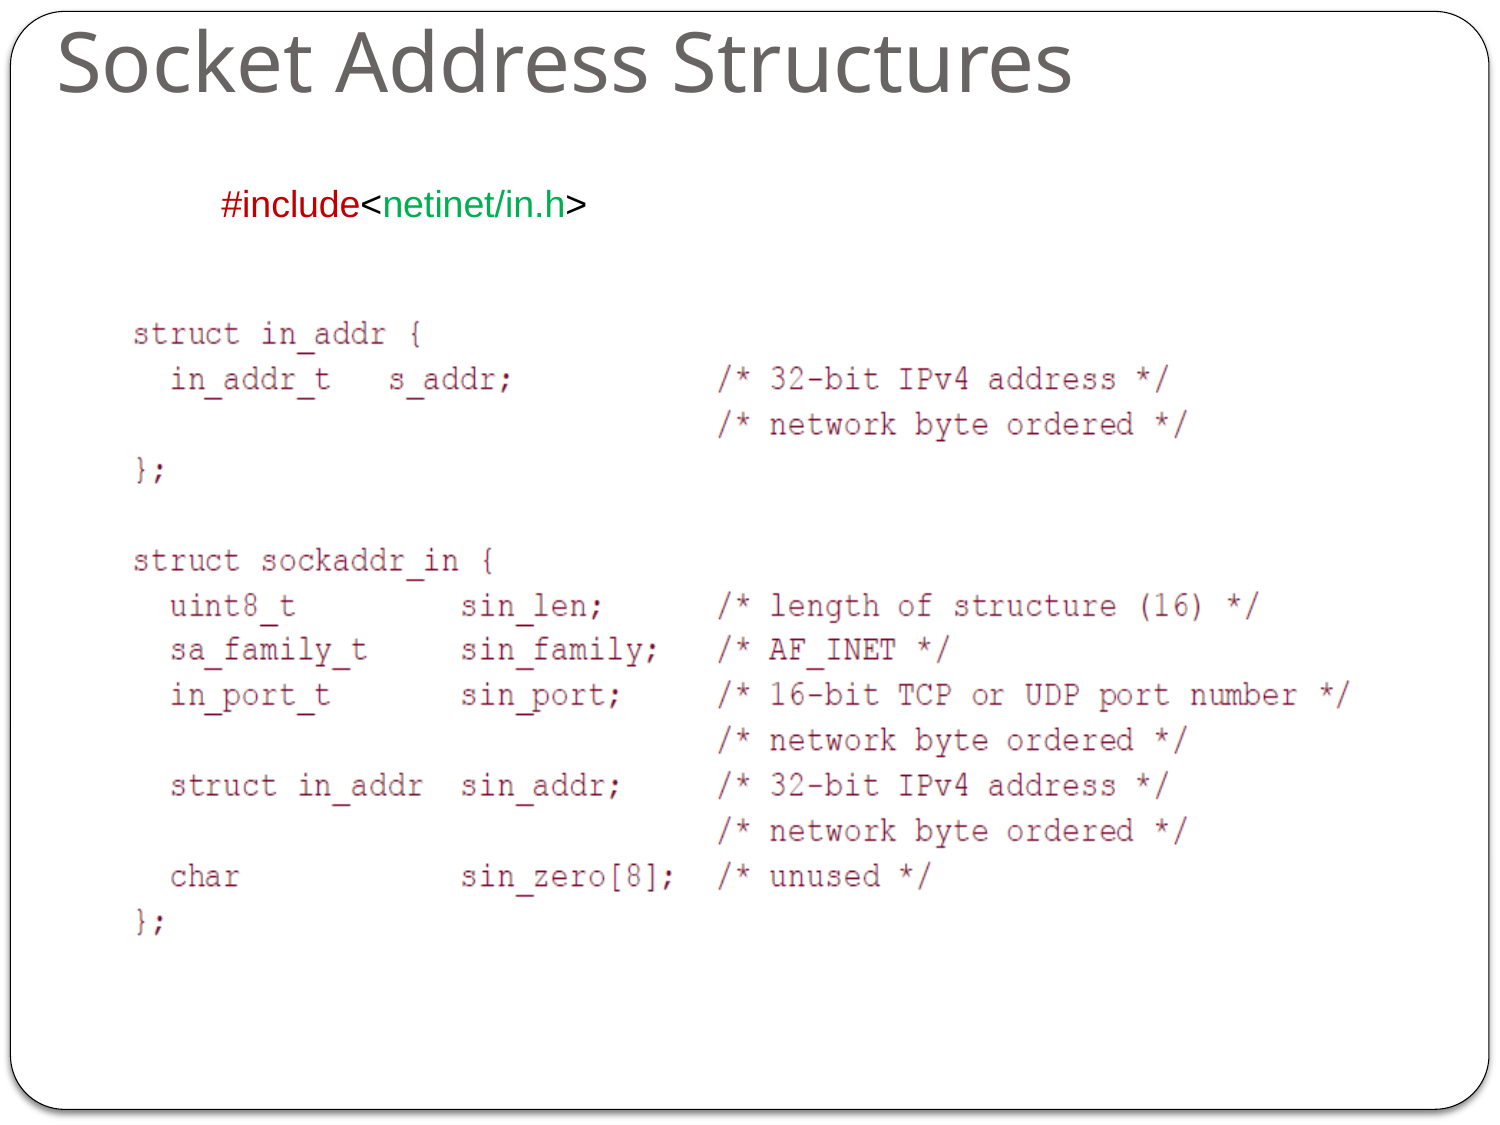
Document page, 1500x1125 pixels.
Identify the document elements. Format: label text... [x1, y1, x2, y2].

picture [41, 243, 1436, 1000]
text_box #include<netinet/in.h> [206, 172, 904, 233]
text_box Socket Address Structures [41, 0, 1317, 124]
